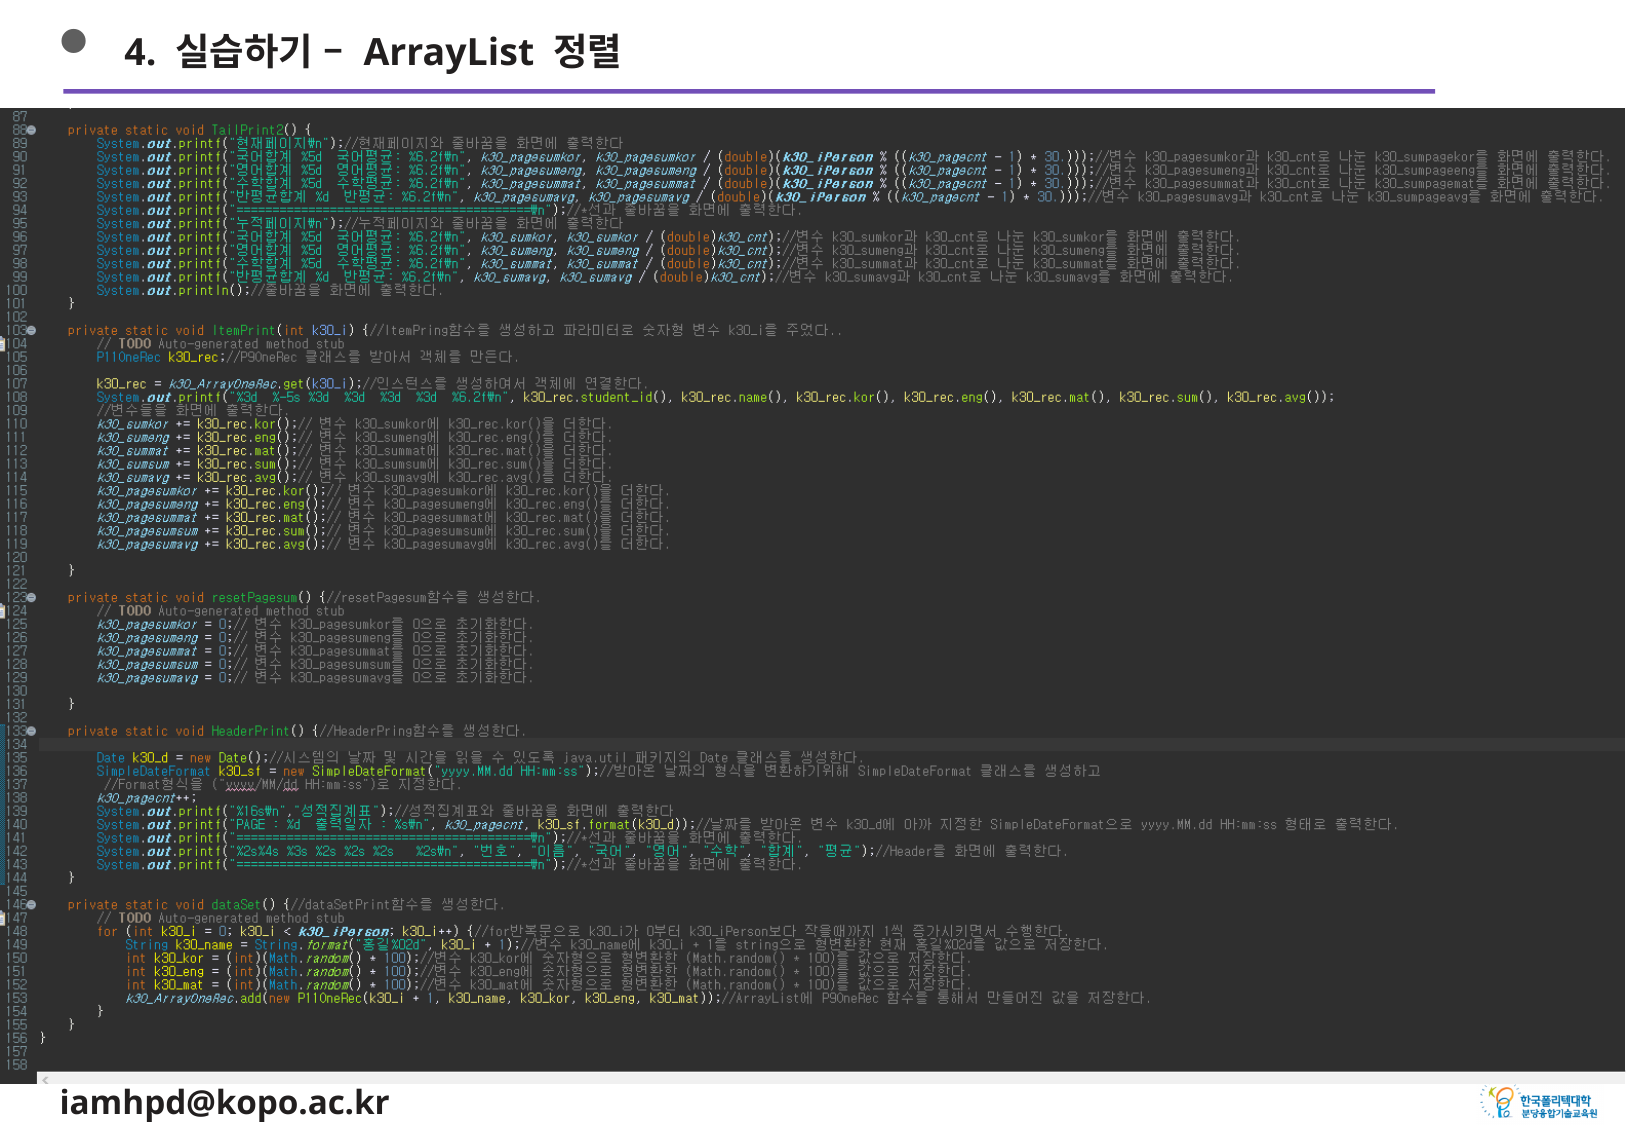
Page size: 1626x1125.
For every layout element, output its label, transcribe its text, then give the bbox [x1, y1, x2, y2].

picture [0, 108, 1625, 1125]
text_box 4. 실습하기 – ArrayList 정렬 [109, 20, 943, 93]
